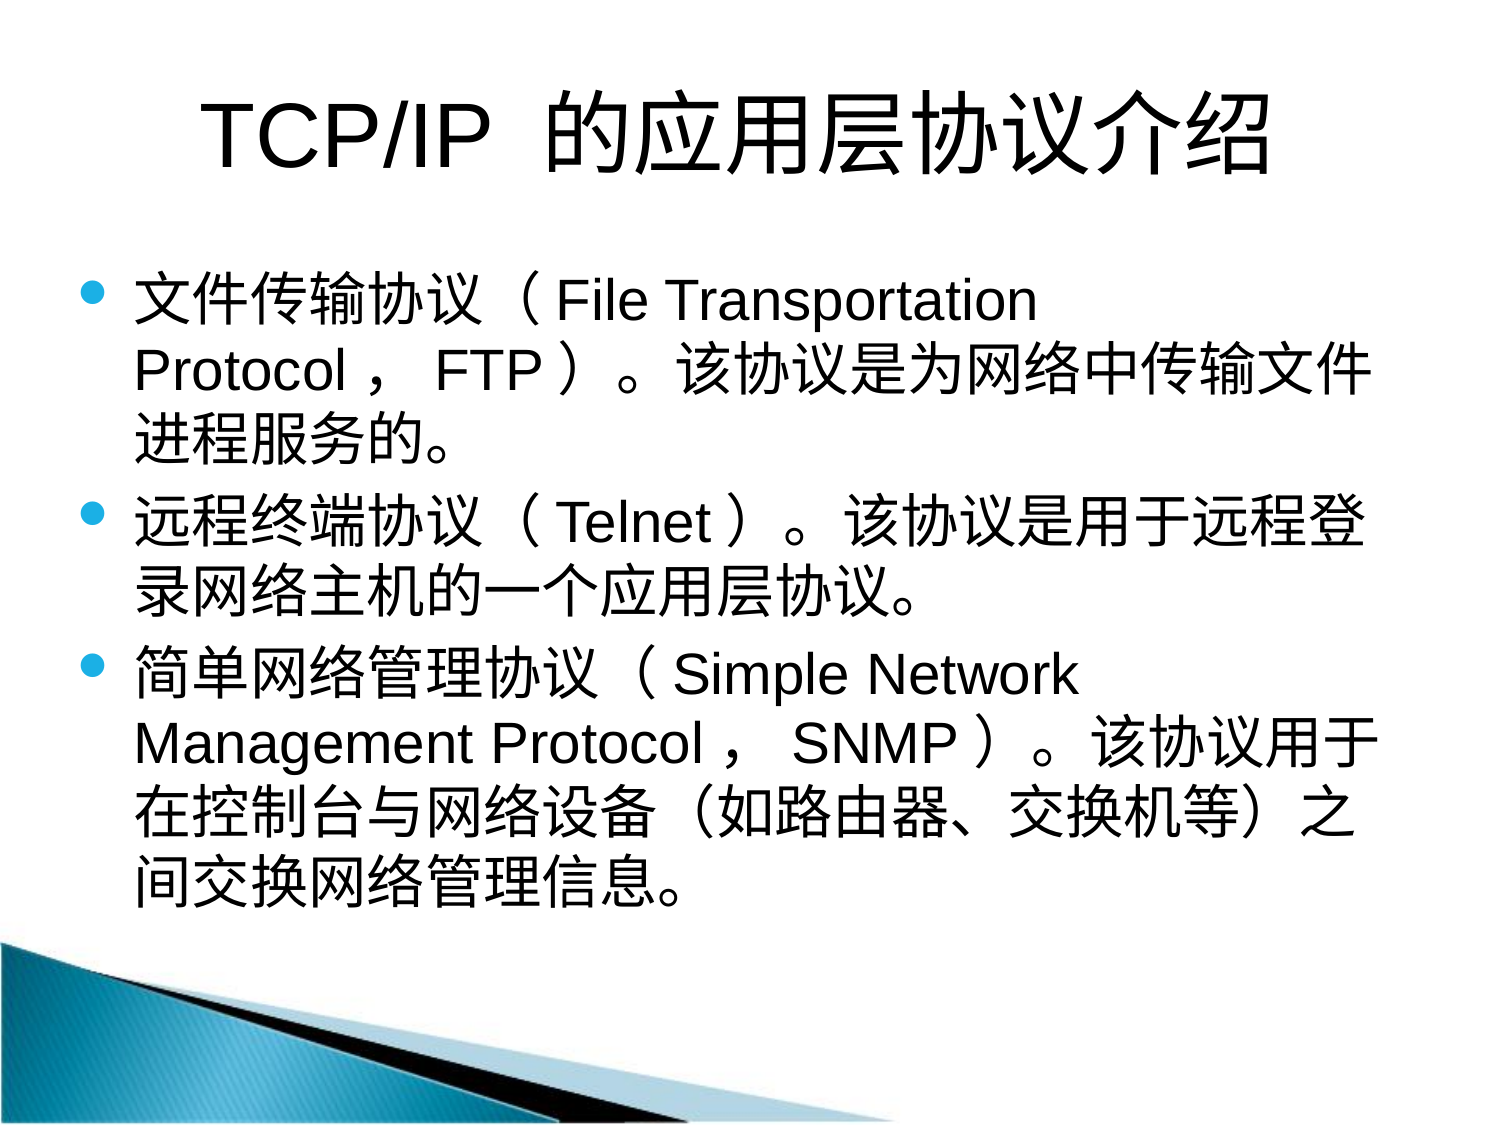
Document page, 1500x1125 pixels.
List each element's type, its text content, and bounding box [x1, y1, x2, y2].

picture [0, 823, 914, 1125]
list 文件传输协议（File Transportation Protocol，FTP）。该协议是为网络中传输文件进程服务的。 远程终端协议（Telnet）。该协议是用于远程登录网络主机的一个应用层协议。 简单网络管理协议（Simple Network Management Protocol，SNMP）。该协议用于在控制台与网络设备（如路由器、交换机等）之间交换网络管理信息。 [62, 254, 1413, 998]
title TCP/IP 的应用层协议介绍 [62, 37, 1413, 226]
